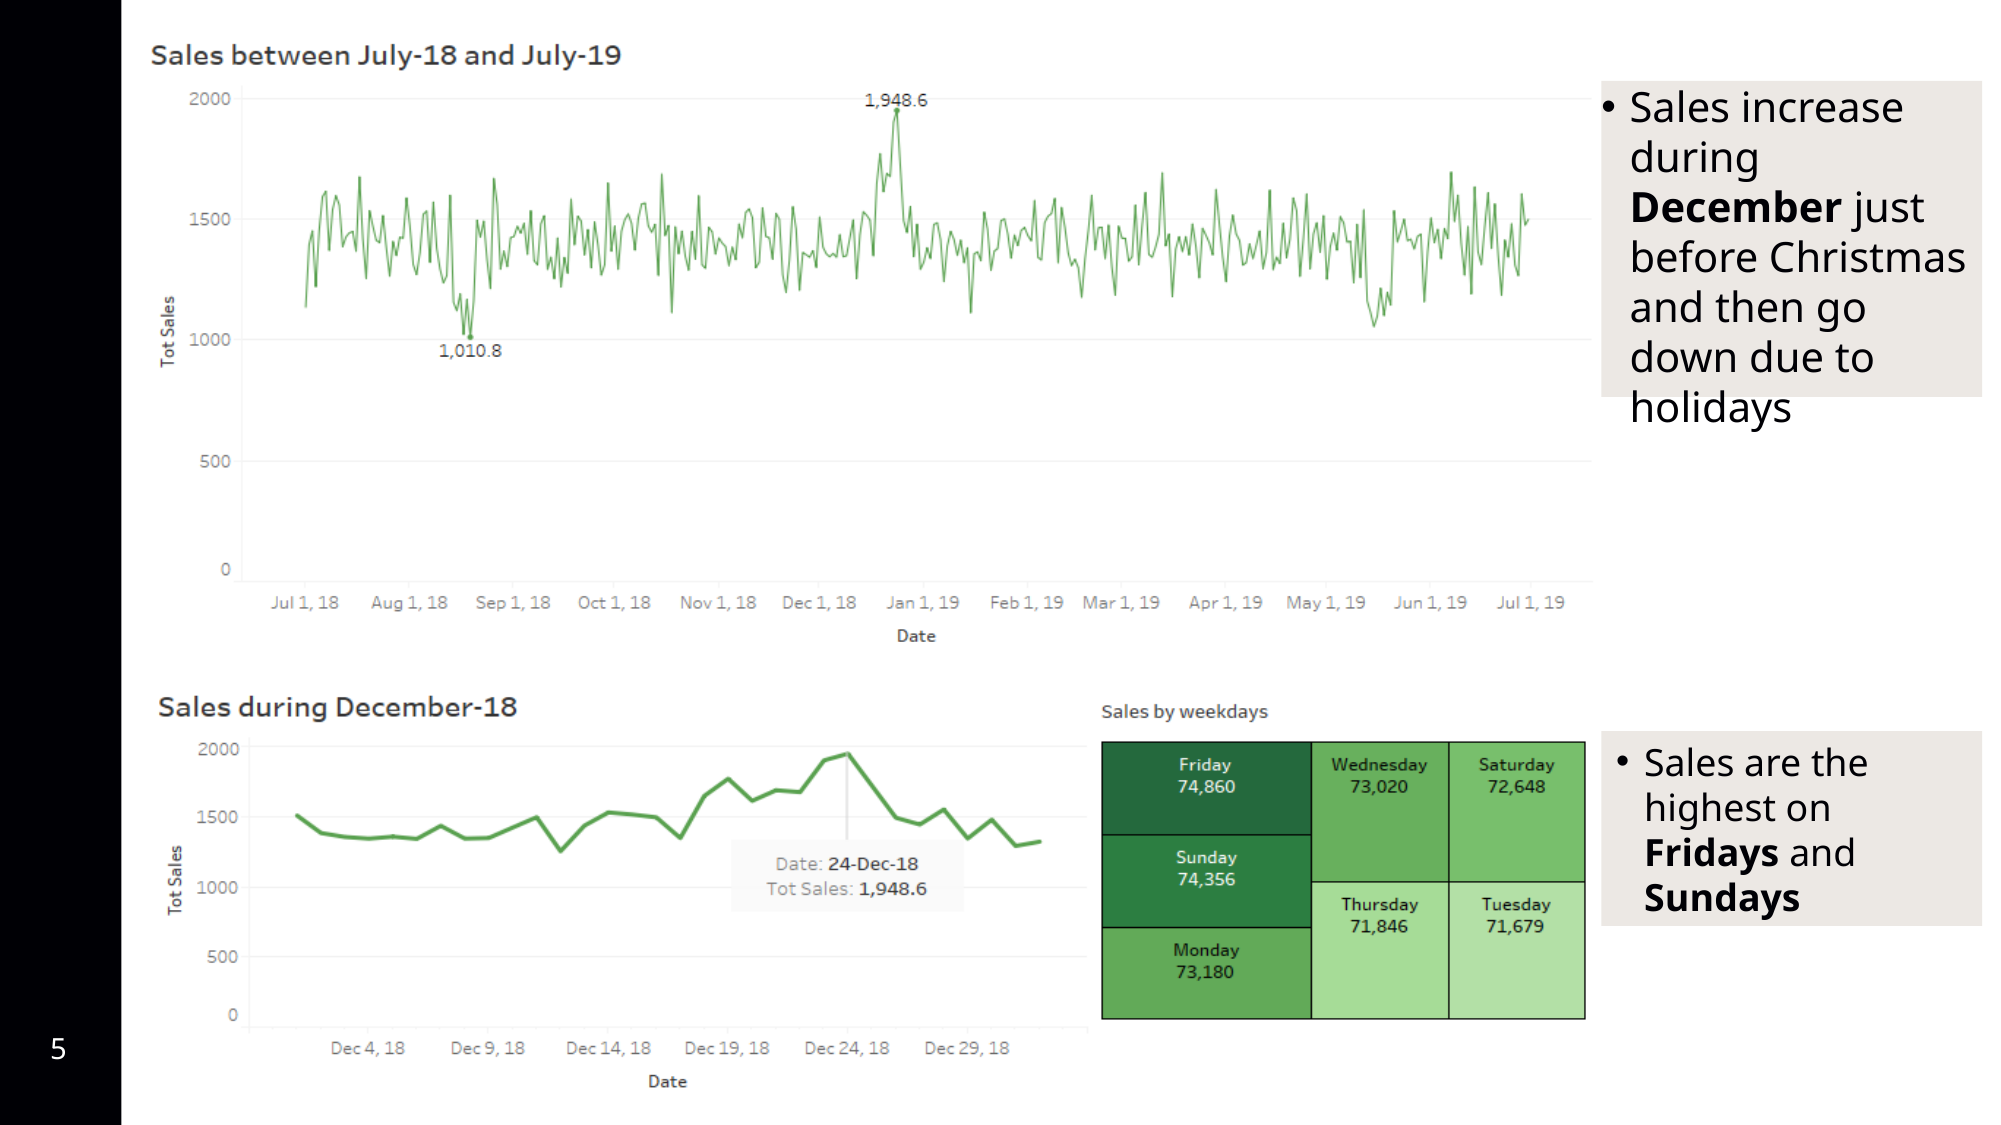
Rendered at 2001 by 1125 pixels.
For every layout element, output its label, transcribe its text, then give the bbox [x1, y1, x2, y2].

text_box Sales are the highest on Fridays and Sundays [1602, 731, 1983, 926]
picture [139, 11, 1602, 1118]
list Sales increase during December just before Christmas and then go down due to holidays [1602, 80, 1983, 397]
